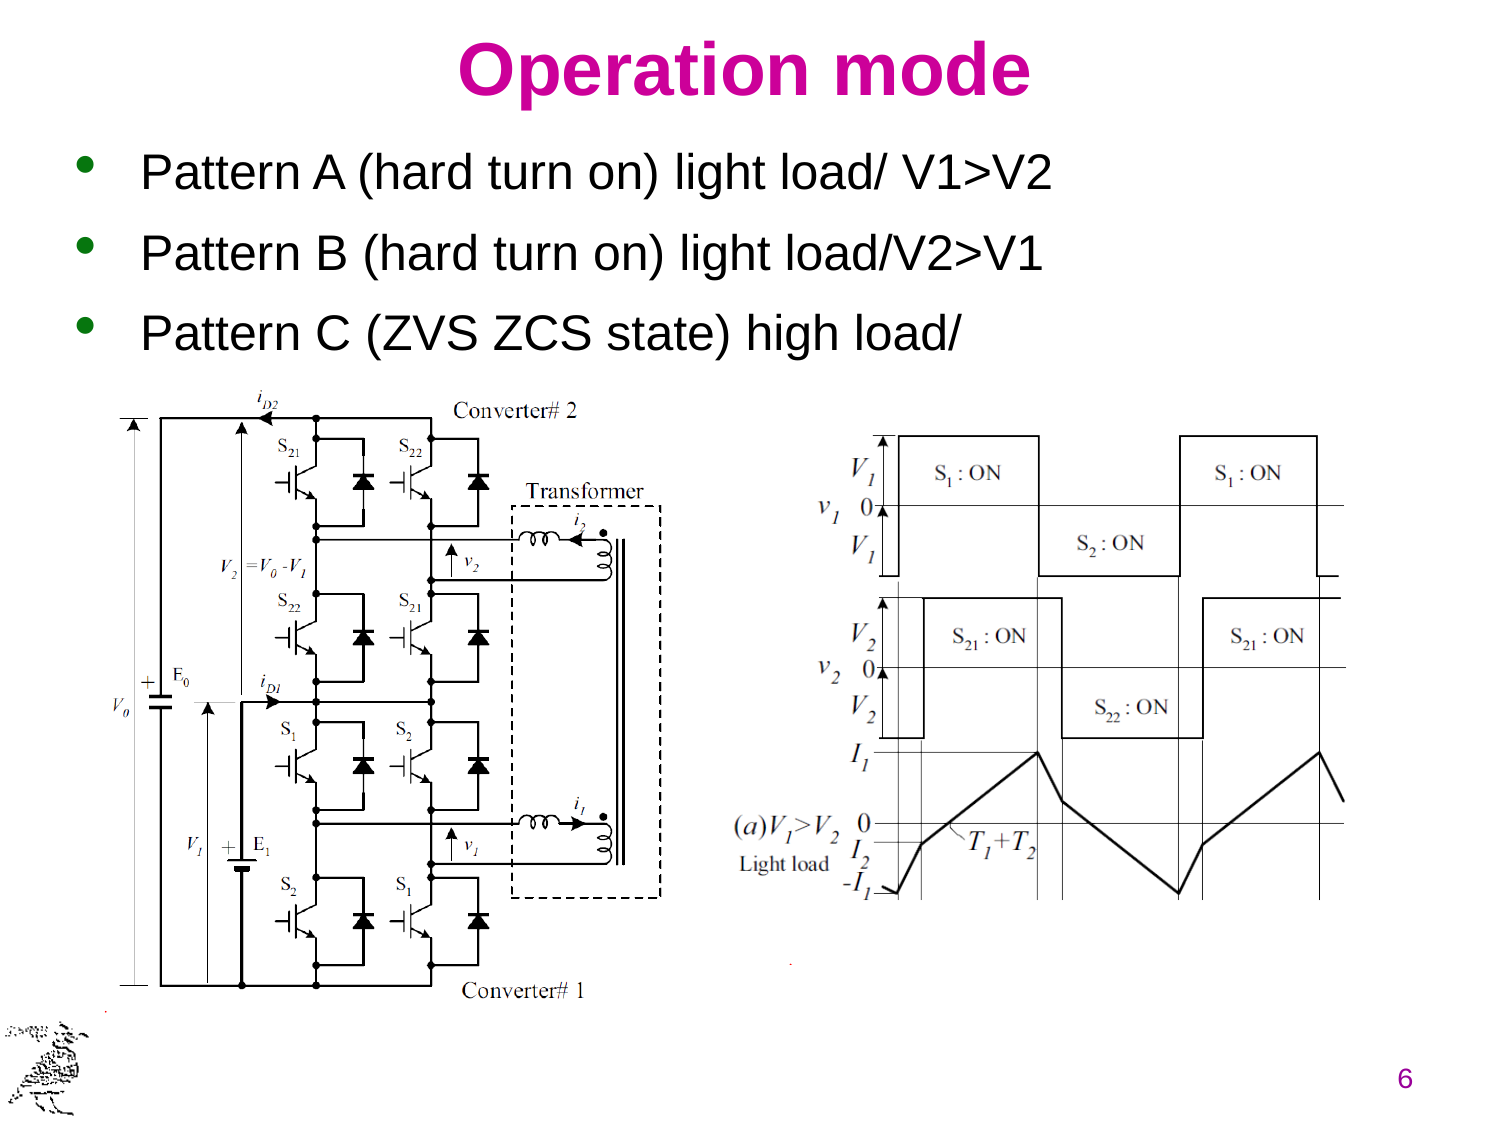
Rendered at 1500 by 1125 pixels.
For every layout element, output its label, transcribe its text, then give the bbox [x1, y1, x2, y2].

title Operation mode [62, 24, 1450, 119]
slide_number 6 [1160, 1056, 1430, 1125]
list Pattern A (hard turn on) light load/ V1>V2 Pattern B (hard turn on) light load/V2>V1 Pattern C (ZVS ZCS state) high load/ [61, 137, 1446, 1015]
picture [54, 361, 1388, 1014]
